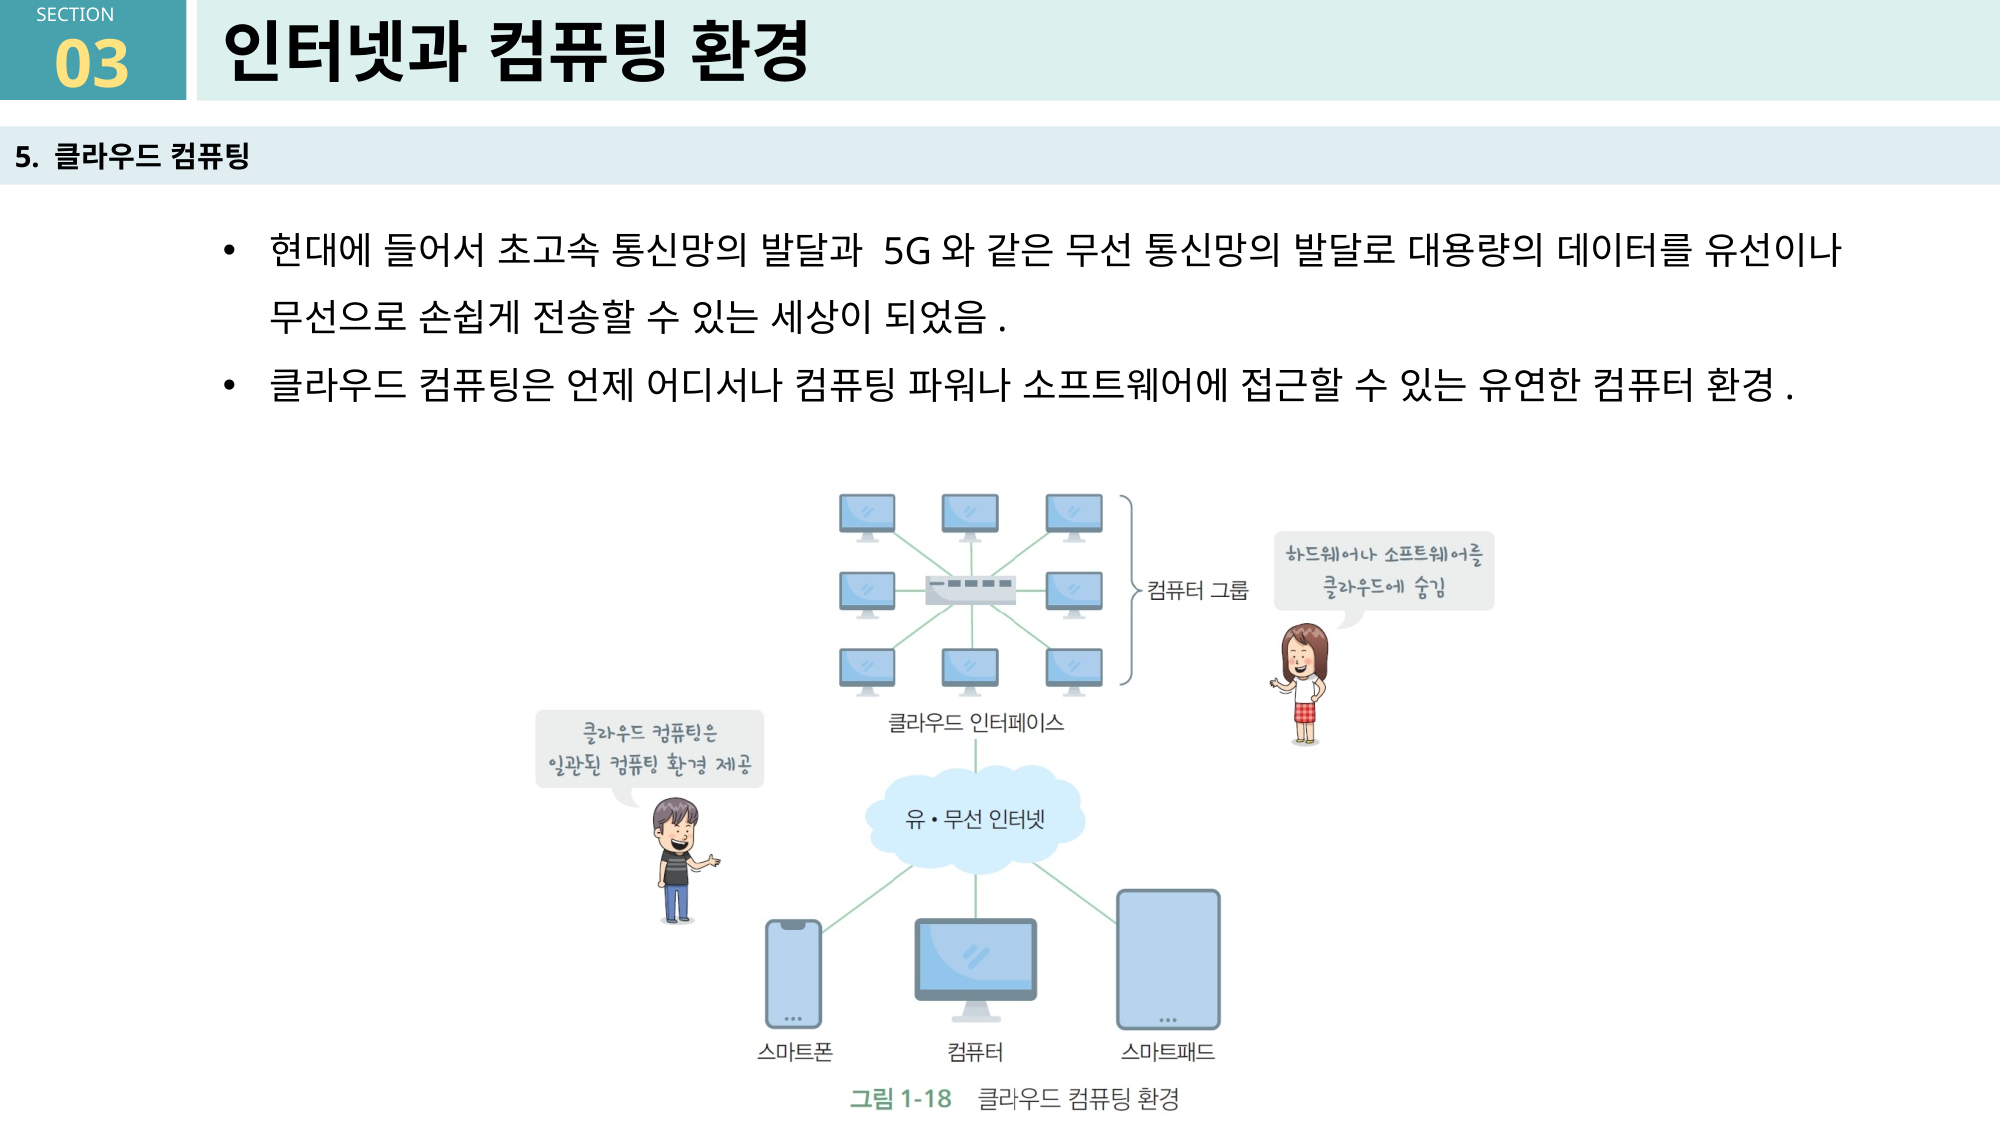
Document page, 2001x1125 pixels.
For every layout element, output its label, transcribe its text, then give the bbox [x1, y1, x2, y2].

text_box 03 [0, 13, 186, 109]
picture [530, 487, 1500, 1115]
text_box 인터넷과 컴퓨팅 환경 [208, 1, 1984, 97]
text_box 현대에 들어서 초고속 통신망의 발달과 5G와 같은 무선 통신망의 발달로 대용량의 데이터를 유선이나 무선으로 손쉽게 전송할 수 있는 세상이 되었음. 클라우드 컴퓨팅은 언제 어디서나 컴퓨팅 파워나 소프트웨어에 접근할 수 있는 유연한 컴퓨터 환경. [208, 196, 1875, 482]
text_box 5. 클라우드 컴퓨팅 [0, 125, 2000, 186]
